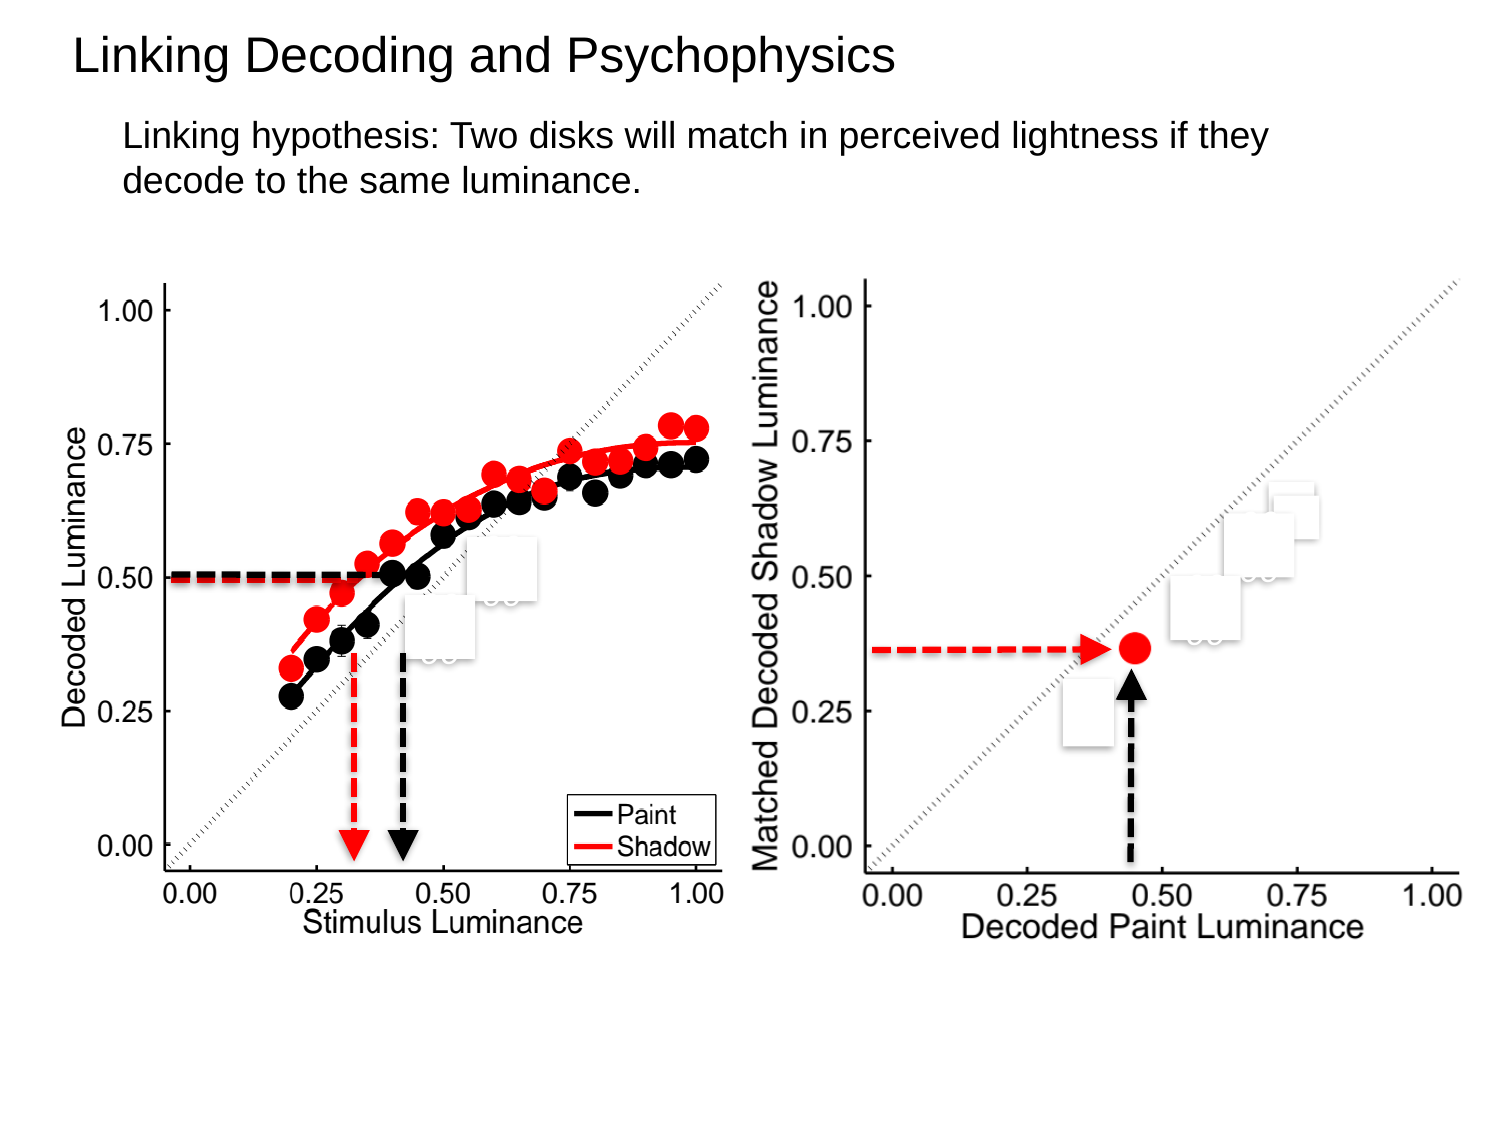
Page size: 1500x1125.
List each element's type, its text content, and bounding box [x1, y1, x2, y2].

text_box Linking Decoding and Psychophysics [57, 24, 1500, 82]
picture [52, 268, 728, 945]
text_box Linking hypothesis: Two disks will match in perceived lightness if they decode to the same luminance. [107, 103, 1412, 208]
picture [744, 272, 1468, 949]
